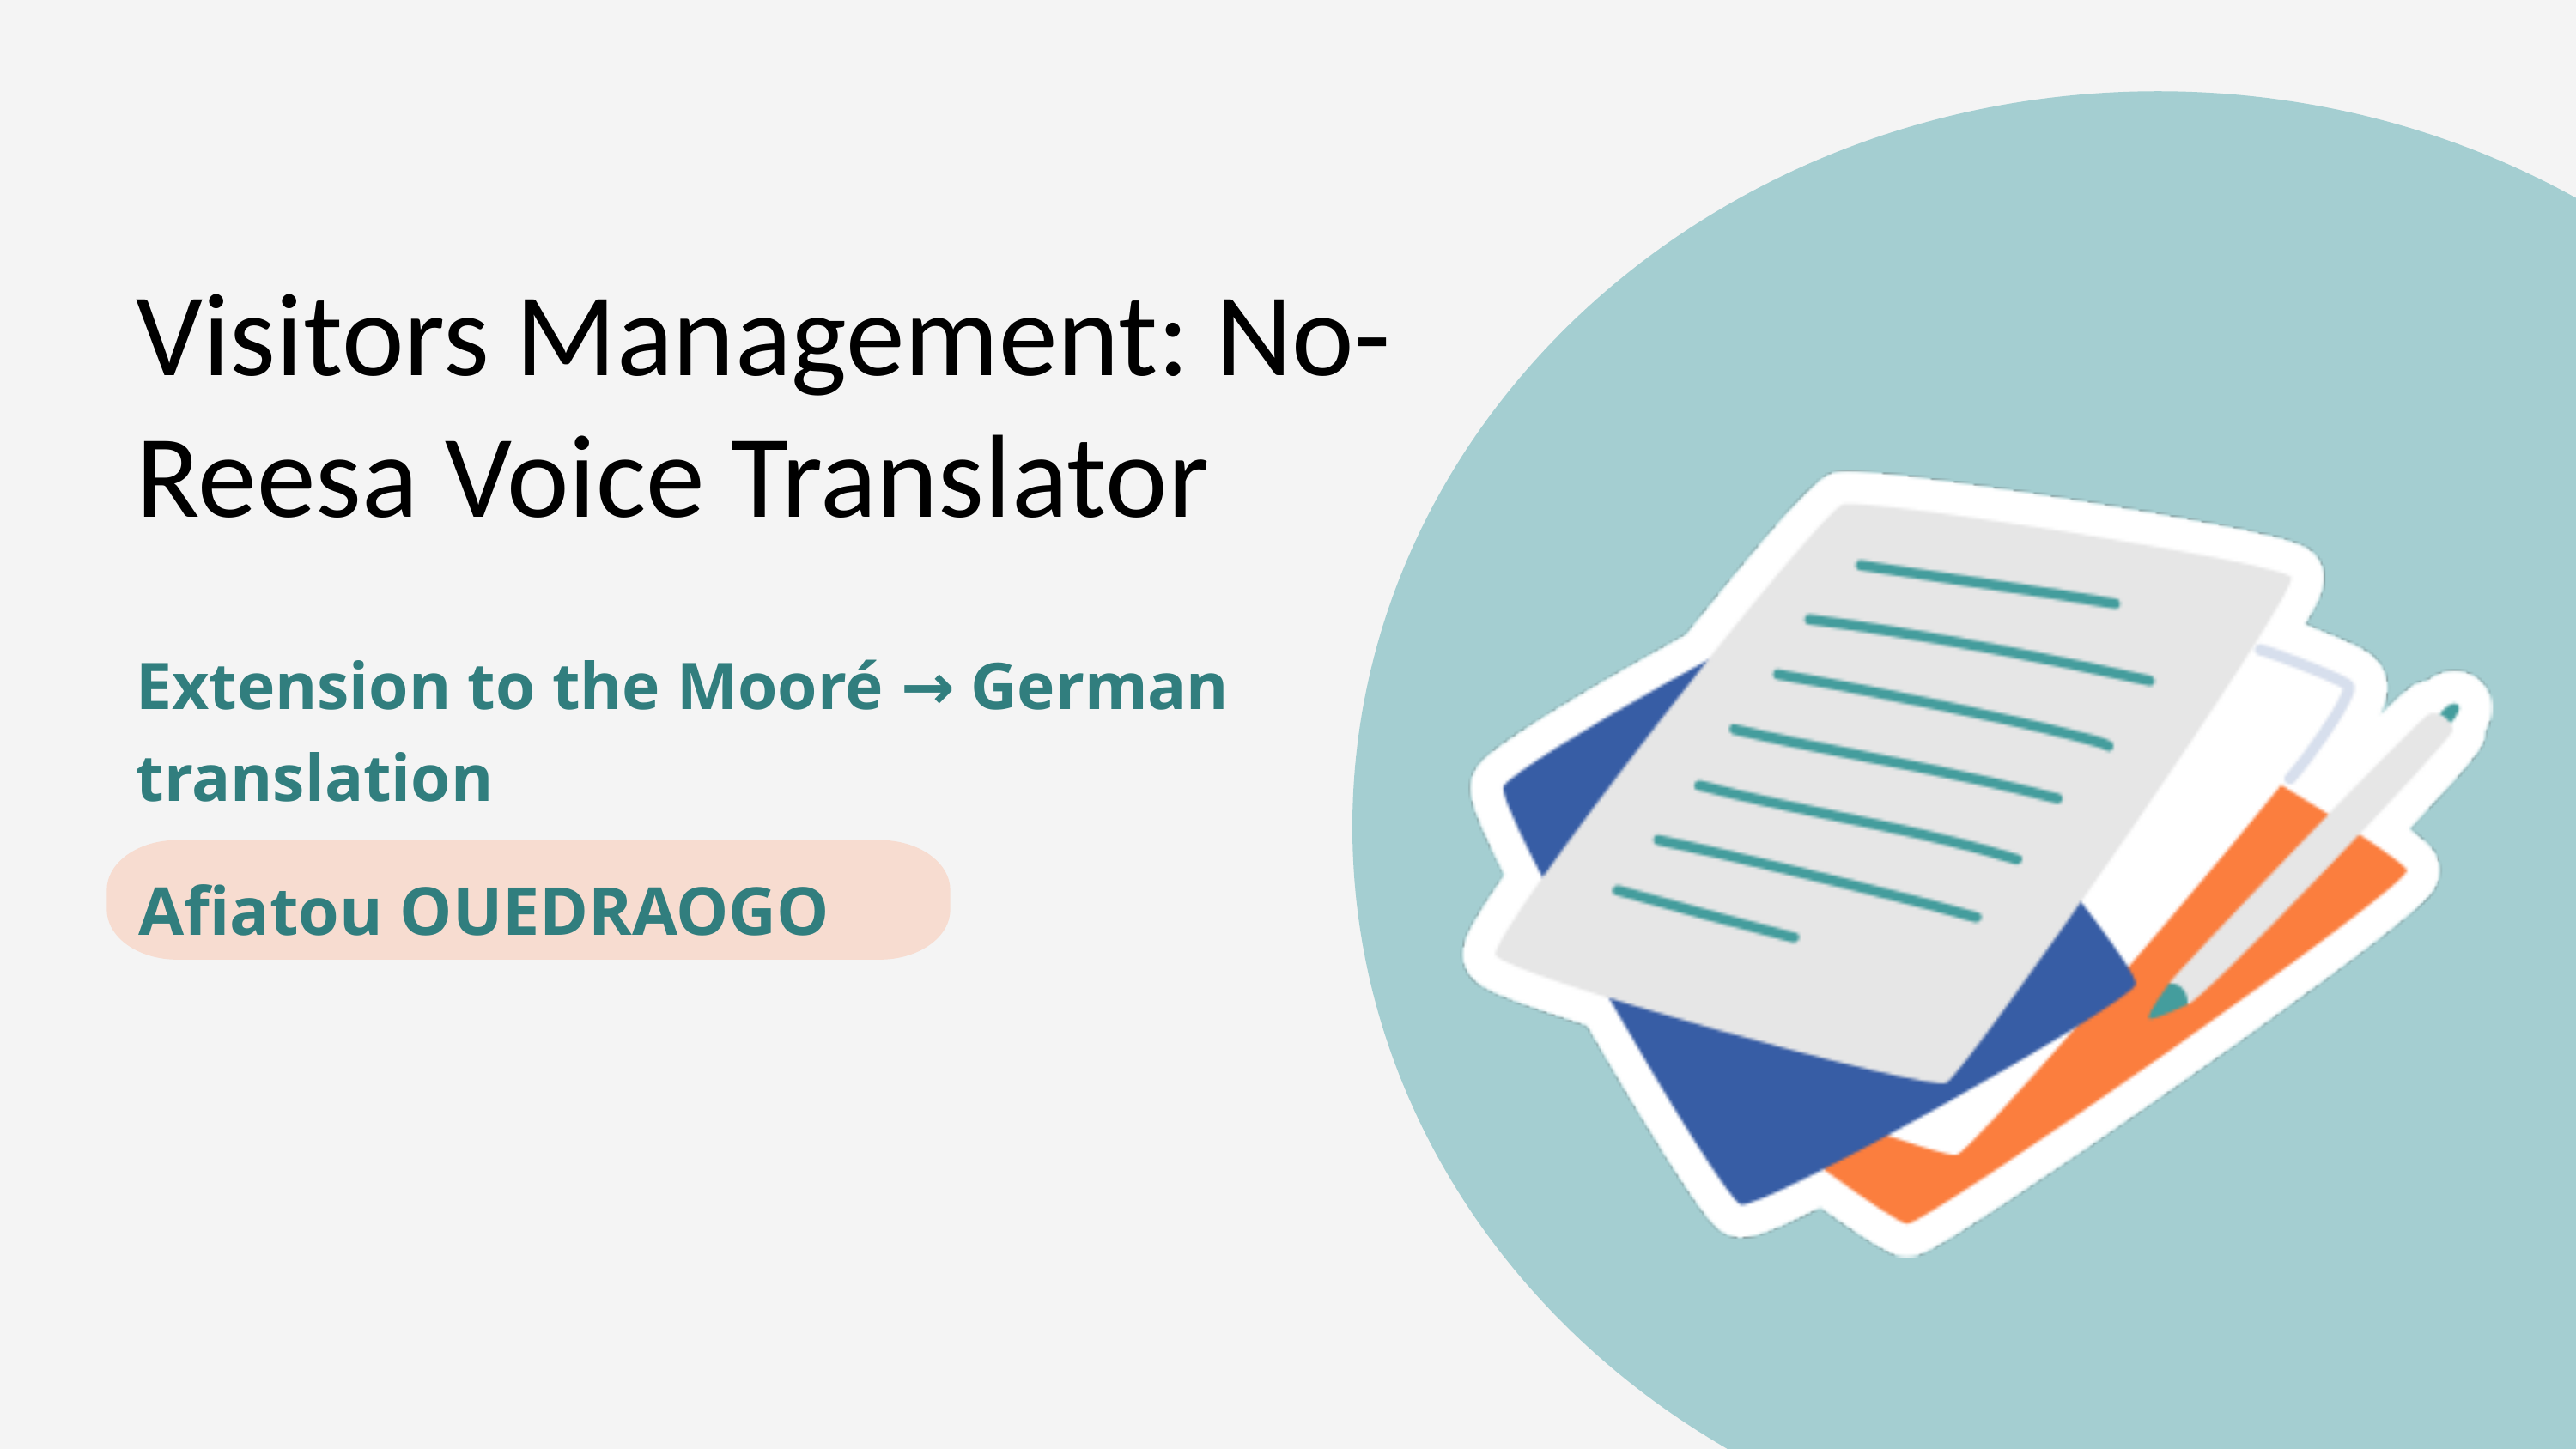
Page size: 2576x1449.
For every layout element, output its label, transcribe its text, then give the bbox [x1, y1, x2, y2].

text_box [1352, 90, 2576, 1449]
text_box Afiatou OUEDRAOGO [954, 856, 957, 949]
text_box Visitors Management: No-Reesa Voice Translator [136, 257, 1347, 541]
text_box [106, 840, 951, 961]
text_box Extension to the Mooré → German translation [136, 629, 1347, 815]
